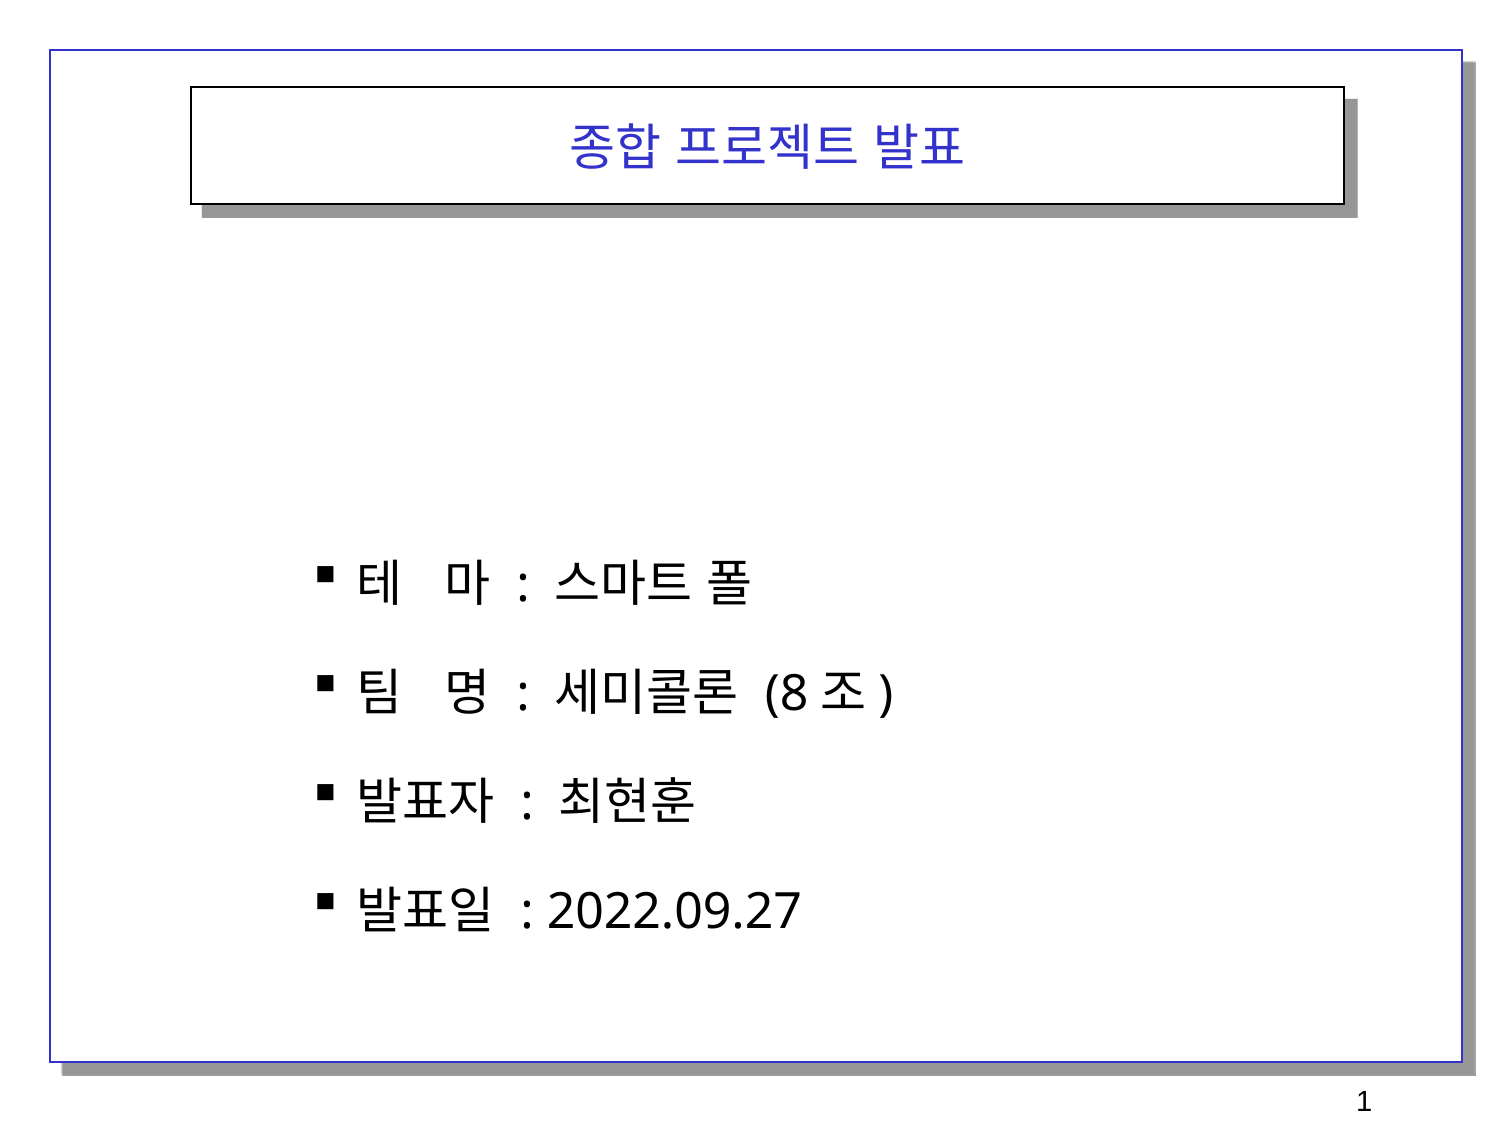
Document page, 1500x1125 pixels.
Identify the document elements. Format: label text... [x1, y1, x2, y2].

text_box 테 마 : 스마트 폴 팀 명 : 세미콜론 (8조) 발표자 : 최현훈 발표일 : 2022.09.27 [298, 520, 1237, 946]
text_box 종합 프로젝트 발표 [190, 87, 1344, 205]
slide_number 1 [1074, 1074, 1388, 1125]
